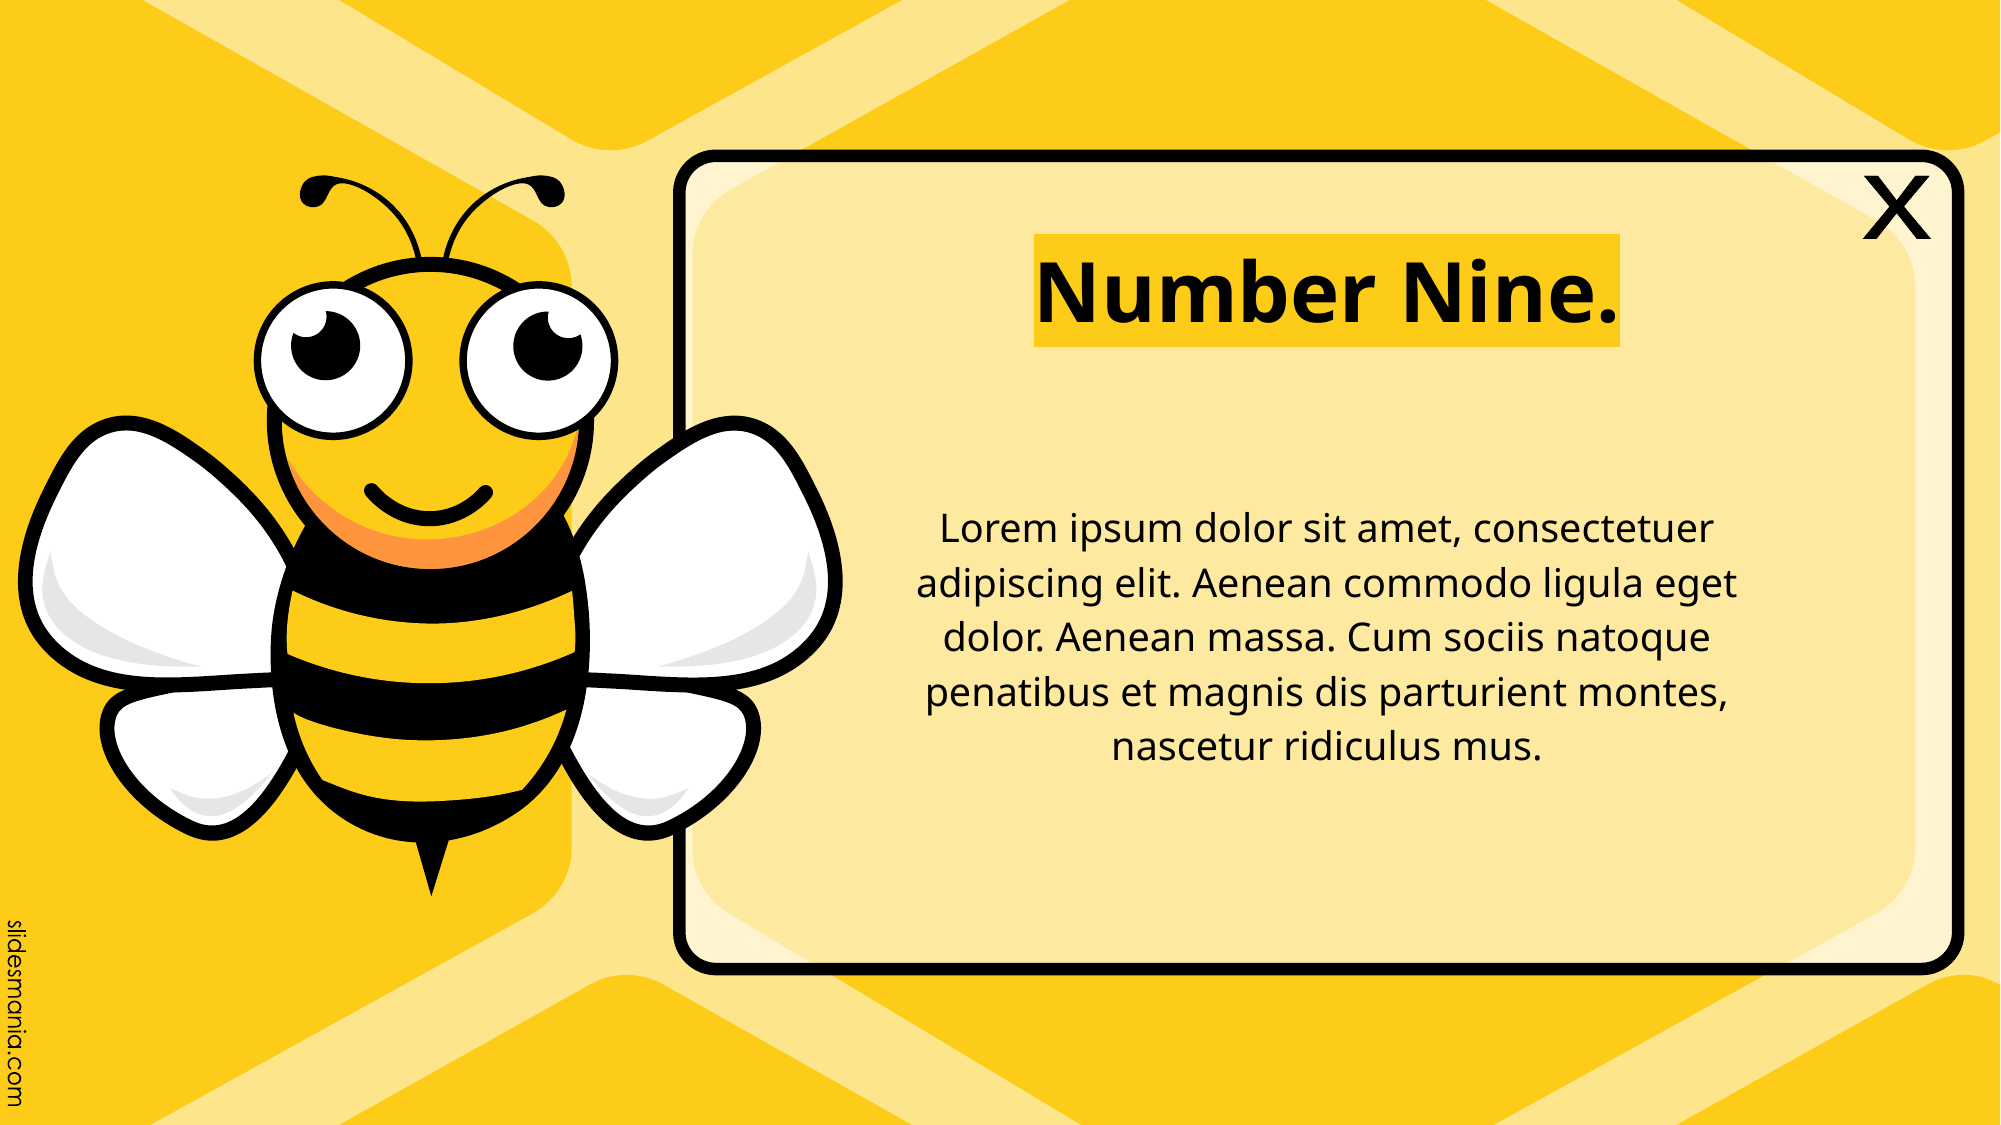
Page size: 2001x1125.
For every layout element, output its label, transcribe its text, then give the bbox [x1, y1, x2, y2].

title Number Nine. [848, 219, 1806, 345]
list Lorem ipsum dolor sit amet, consectetuer adipiscing elit. Aenean commodo ligula eget dolor. Aenean massa. Cum sociis natoque penatibus et magnis dis parturient montes, nascetur ridiculus mus. [848, 359, 1806, 906]
